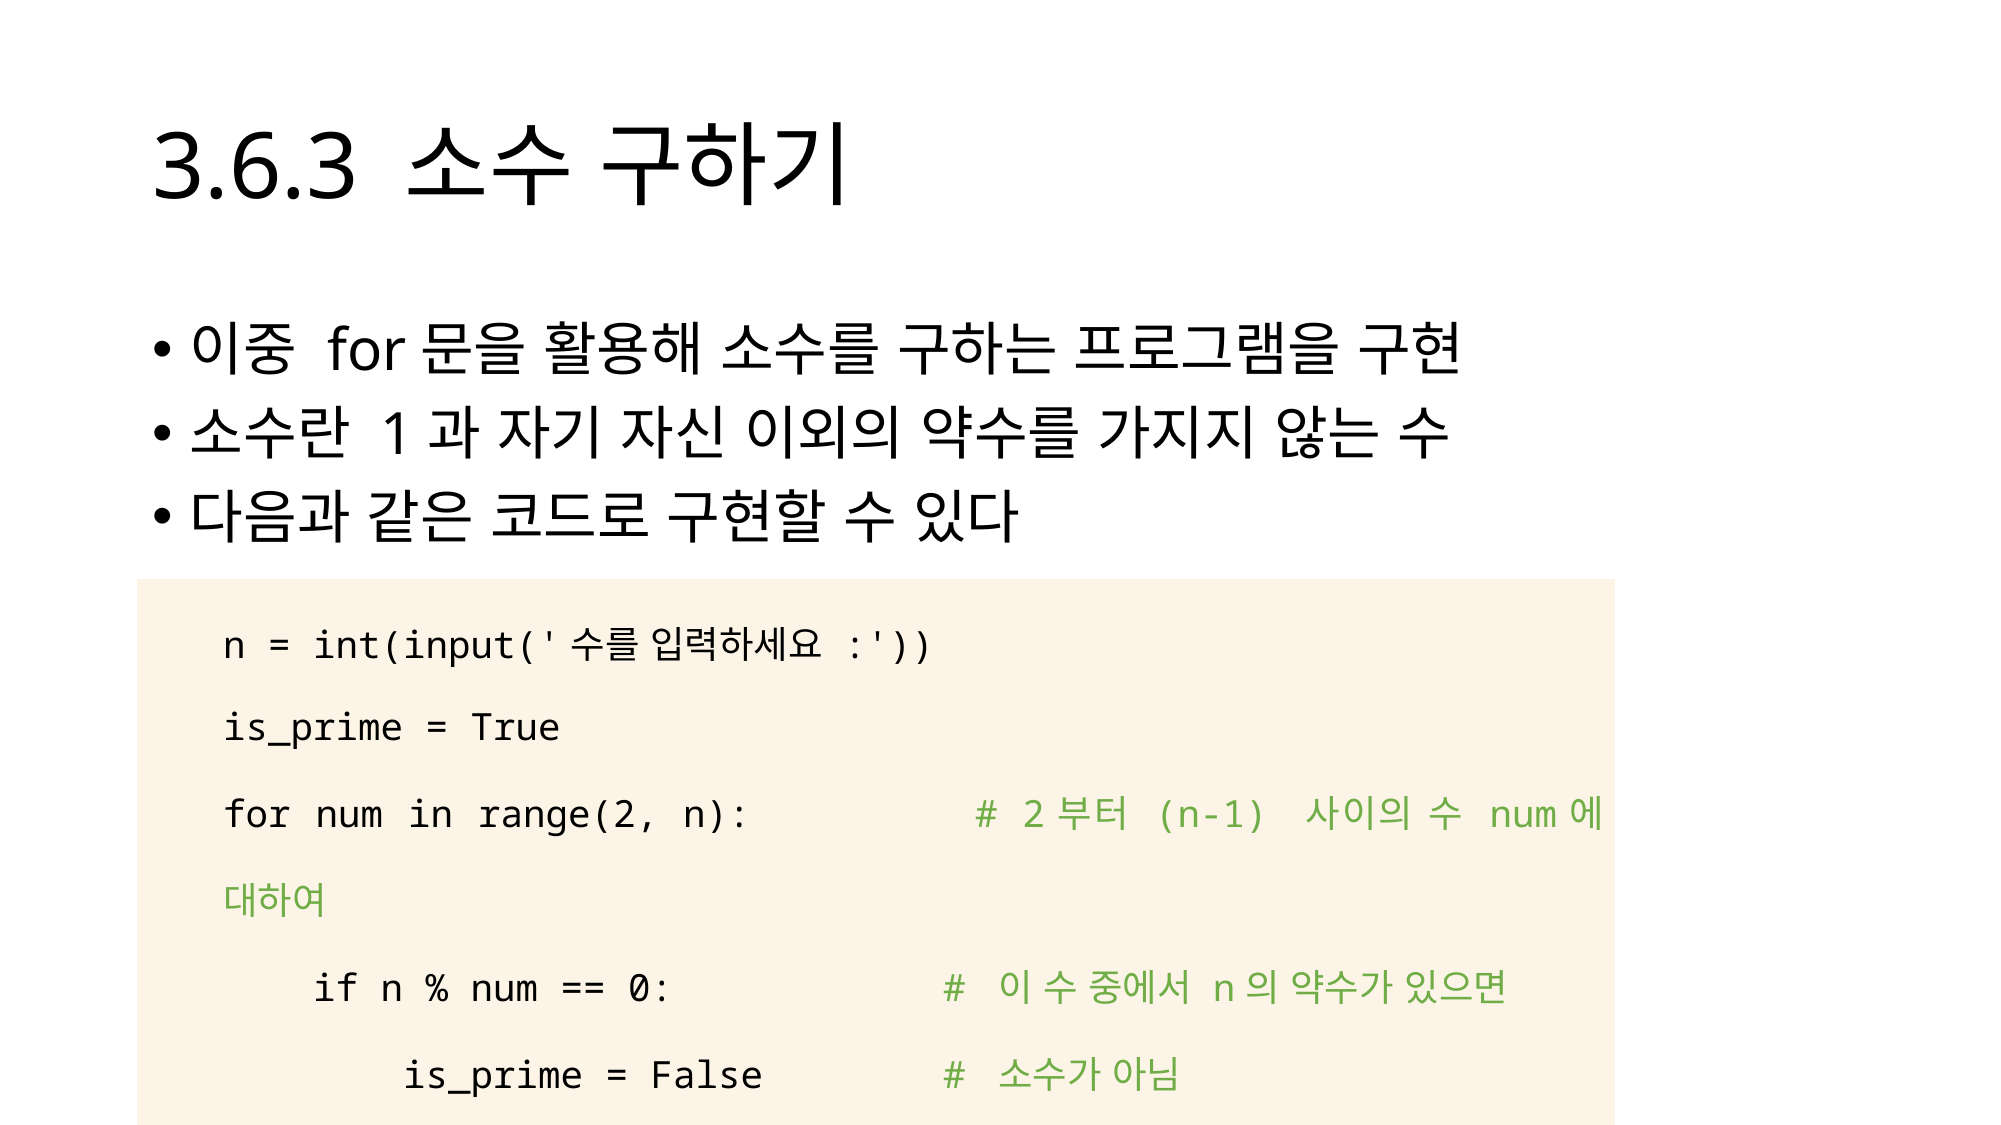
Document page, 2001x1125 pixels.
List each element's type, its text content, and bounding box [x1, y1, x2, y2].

text_box 이중 for문을 활용해 소수를 구하는 프로그램을 구현 소수란 1과 자기 자신 이외의 약수를 가지지 않는 수 다음과 같은 코드로 구현할 수 있다 [137, 313, 1757, 1073]
table_header n = int(input('수를 입력하세요 :')) is_prime = True for num in range(2, n): # 2부터 (n-1) 사이의 수 num에 대하여 if n % num == 0: # 이 수 중에서 n의 약수가 있으면 is_prime = False # 소수가 아님 print(n,'is prime :', is_prime) [137, 579, 1615, 1125]
title 3.6.3 소수 구하기 [137, 59, 1863, 278]
